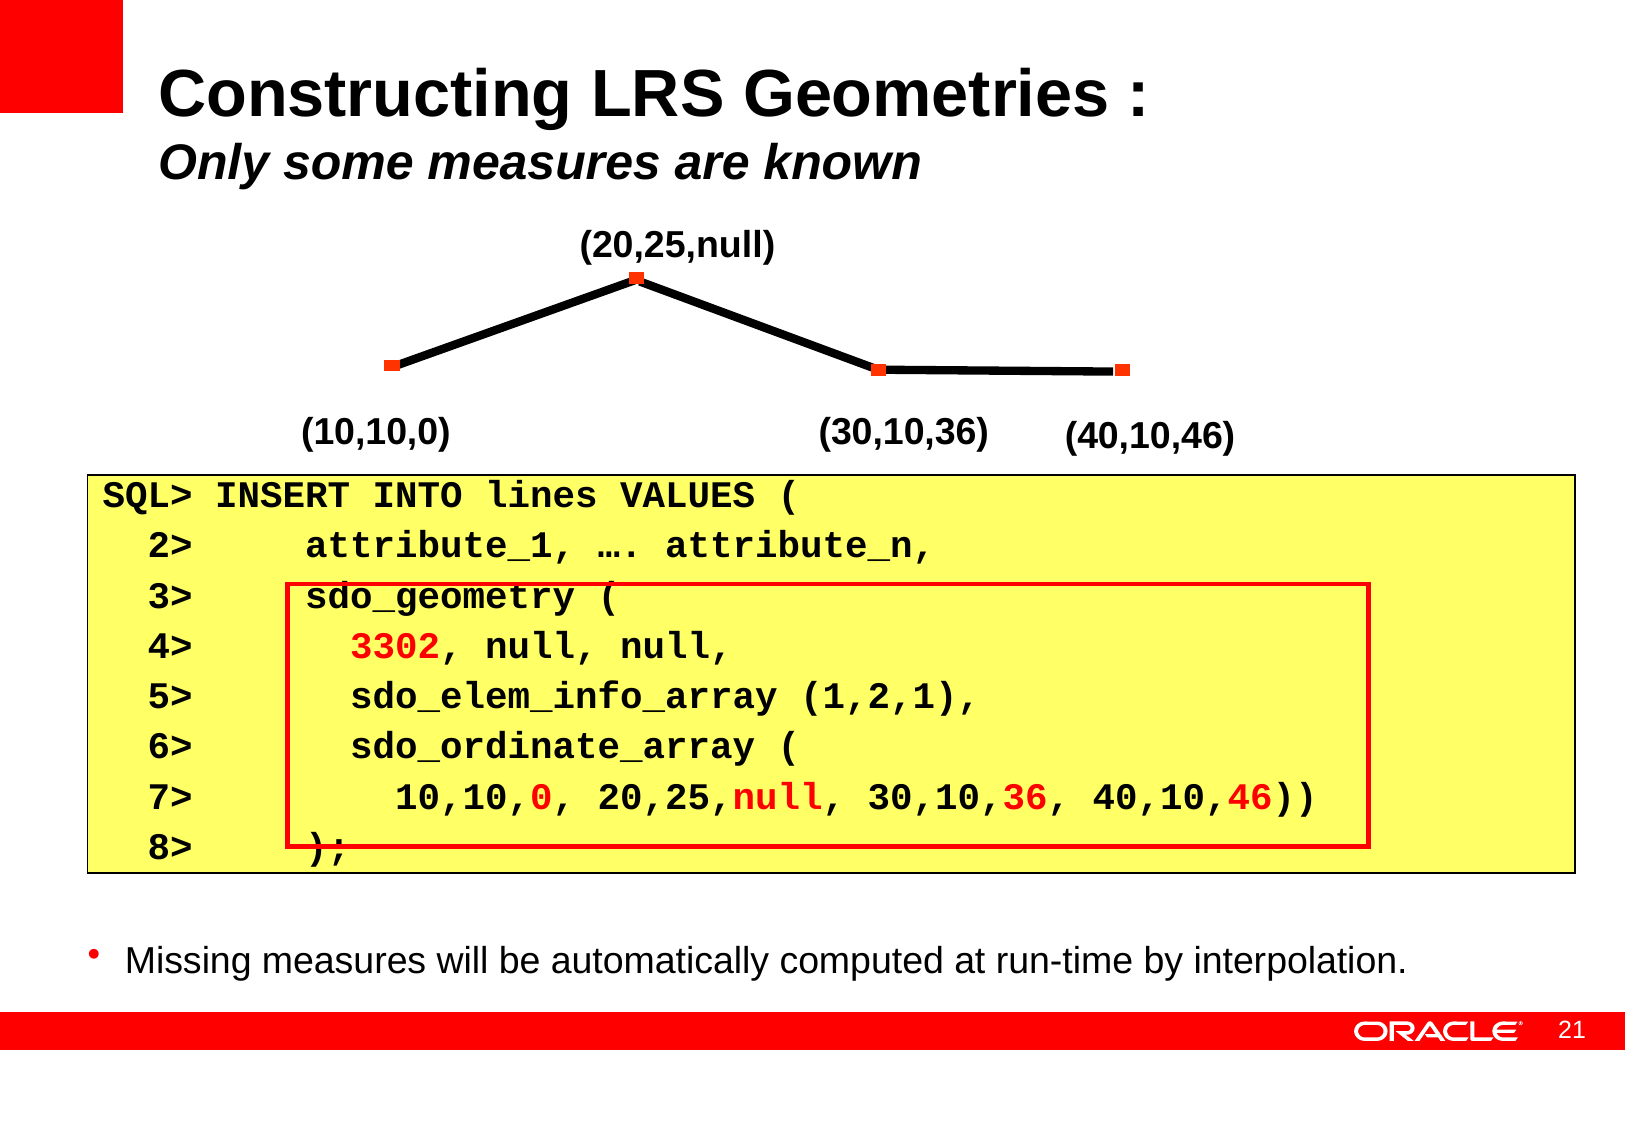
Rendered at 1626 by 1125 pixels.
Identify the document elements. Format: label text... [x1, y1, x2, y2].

text_box [287, 583, 1369, 847]
picture [0, 1012, 1625, 1050]
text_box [285, 212, 1251, 464]
picture [0, 0, 123, 113]
text_box SQL> INSERT INTO lines VALUES ( 2> attribute_1, …. attribute_n, 3> sdo_geometry ( 4> 3302, null, null, 5> sdo_elem_info_array (1,2,1), 6> sdo_ordinate_array ( 7> 10,10,0, 20,25,null, 30,10,36, 40,10,46)) 8> ); [87, 474, 1575, 874]
title Constructing LRS Geometries : Only some measures are known [157, 49, 1506, 205]
text_box Missing measures will be automatically computed at run-time by interpolation. [87, 936, 1575, 1000]
